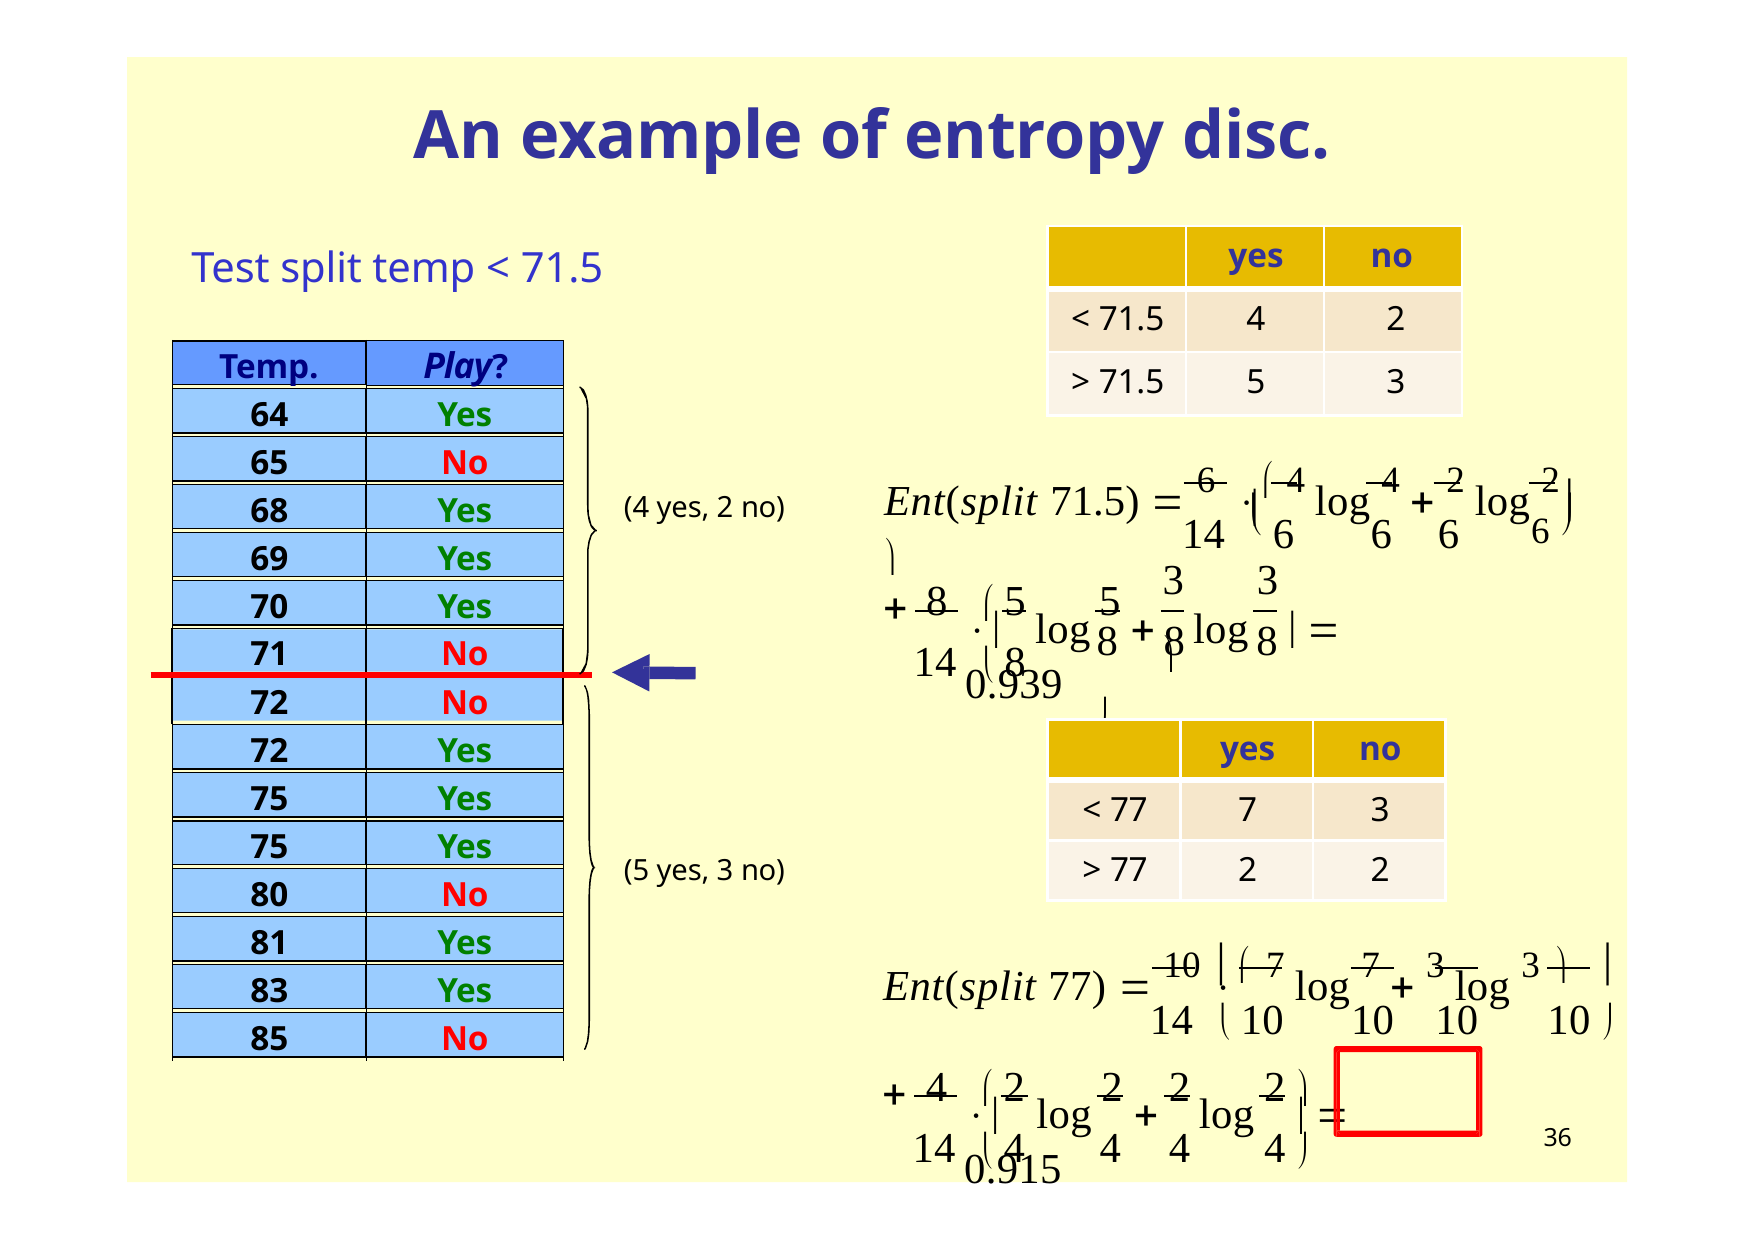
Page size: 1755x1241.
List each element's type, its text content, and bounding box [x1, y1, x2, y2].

text_box 70 [173, 580, 366, 625]
text_box 75 [173, 820, 366, 865]
table_cell 3 [1325, 353, 1461, 414]
text_box Yes [367, 532, 563, 577]
table_header [1049, 721, 1179, 777]
text_box [579, 386, 597, 675]
text_box 80 [173, 868, 366, 913]
table_cell 2 [1314, 842, 1444, 899]
text_box Play? [367, 340, 563, 386]
table_cell 3 [1314, 783, 1444, 839]
text_box 71 [173, 629, 365, 672]
text_box No [367, 868, 563, 913]
text_box No [367, 629, 562, 672]
table_cell > 77 [1049, 842, 1179, 899]
text_box Yes [366, 916, 564, 961]
text_box 14  4 [910, 1095, 962, 1175]
table_cell 2 [1325, 292, 1461, 351]
text_box No [367, 436, 563, 481]
text_box Temp. [173, 340, 366, 385]
text_box 65 [173, 436, 366, 481]
text_box 72 [173, 724, 366, 769]
text_box (4 yes, 2 no) [621, 485, 793, 523]
text_box No [367, 678, 562, 721]
table_header yes [1187, 227, 1323, 286]
text_box Yes [367, 484, 563, 529]
text_box [584, 685, 596, 1050]
table_header no [1325, 227, 1461, 286]
text_box 14  10 10 10 10  [1147, 1014, 1615, 1124]
text_box 75 [172, 772, 366, 817]
text_box Test split temp < 71.5 [189, 238, 614, 291]
table_header [1049, 227, 1185, 286]
text_box Yes [367, 964, 563, 1009]
text_box 64 [173, 388, 366, 433]
text_box 69 [173, 532, 366, 577]
text_box 81 [172, 916, 366, 961]
text_box Yes [367, 820, 563, 865]
text_box Ent(split 71.5)  6  4 log 4  2 log 2  [882, 448, 1579, 605]
text_box [612, 653, 696, 692]
text_box 68 [173, 484, 366, 529]
text_box [1333, 1046, 1483, 1137]
text_box (5 yes, 3 no) [621, 849, 793, 887]
text_box  [880, 576, 909, 631]
text_box 85 [173, 1012, 366, 1057]
text_box 36 [1541, 1124, 1577, 1152]
text_box  log  log   0.939 [963, 605, 1442, 708]
text_box 8  5 5 [923, 605, 963, 629]
text_box Yes [366, 772, 564, 817]
text_box  log  log   0.915 [962, 1061, 1450, 1193]
text_box Yes [367, 388, 563, 433]
text_box Yes [367, 724, 563, 769]
title An example of entropy disc. [411, 89, 1338, 299]
text_box No [367, 1012, 563, 1057]
table_cell 2 [1182, 842, 1312, 899]
table_cell > 71.5 [1049, 353, 1185, 414]
text_box  [879, 1061, 908, 1116]
text_box 8 8 8  [1094, 708, 1301, 718]
table_cell < 71.5 [1049, 292, 1185, 351]
text_box Yes [367, 580, 563, 625]
table_header no [1314, 721, 1444, 777]
table_cell 5 [1187, 353, 1323, 414]
table_cell < 77 [1049, 783, 1179, 839]
table_cell 4 [1187, 292, 1323, 351]
text_box 14  8 [911, 610, 963, 690]
text_box Ent(split 77)  10  7 log 7  3 log 3  [881, 933, 1615, 1014]
table_cell 7 [1182, 783, 1312, 839]
text_box 72 [173, 678, 365, 721]
text_box 83 [173, 964, 366, 1009]
text_box 4  2 2 2 2  [923, 1034, 1147, 1114]
table_header yes [1182, 721, 1312, 777]
